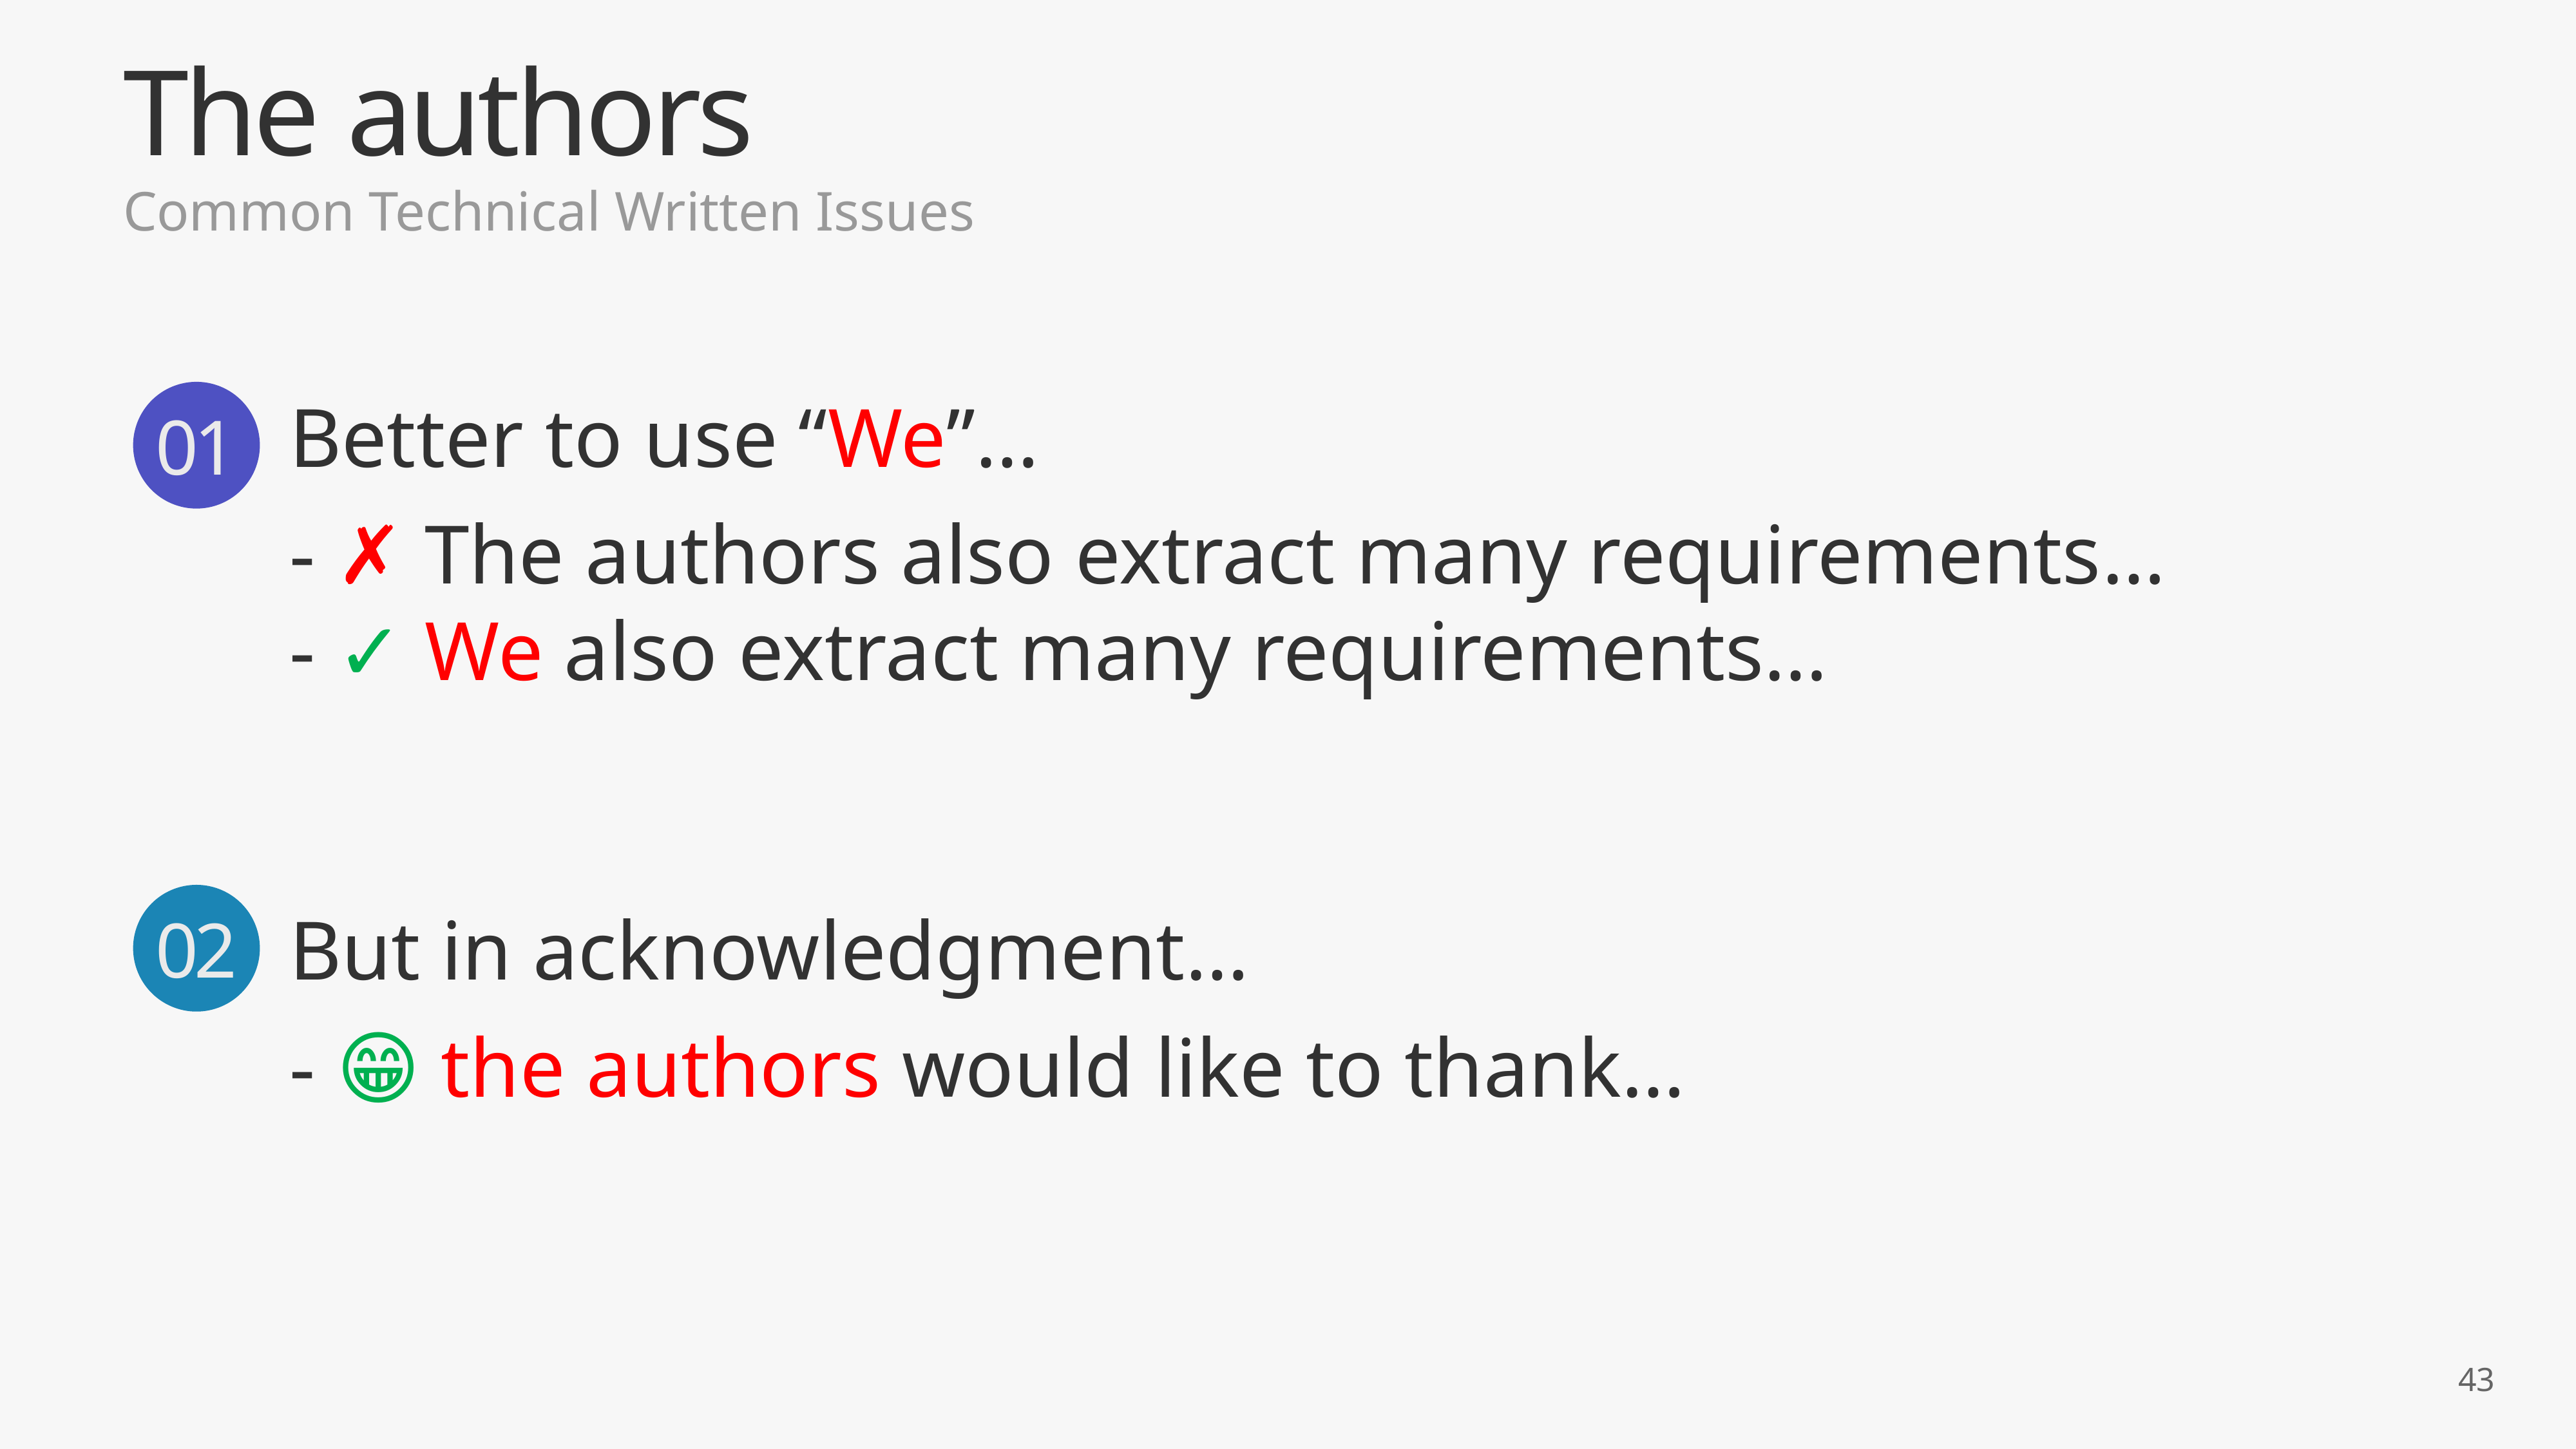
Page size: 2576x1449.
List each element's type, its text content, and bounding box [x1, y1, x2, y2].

list Common Technical Written Issues [113, 179, 2466, 238]
text_box 01 [133, 381, 260, 509]
text_box 43 [1925, 1342, 2505, 1419]
text_box But in acknowledgment… [280, 895, 2466, 1001]
list The authors [113, 43, 2466, 179]
text_box Better to use “We”… [280, 381, 2466, 488]
text_box - 😁 the authors would like to thank… [280, 1011, 2445, 1118]
text_box - ✗ The authors also extract many requirements… - ✓ We also extract many requirements… [280, 498, 2396, 701]
text_box 02 [133, 884, 260, 1012]
